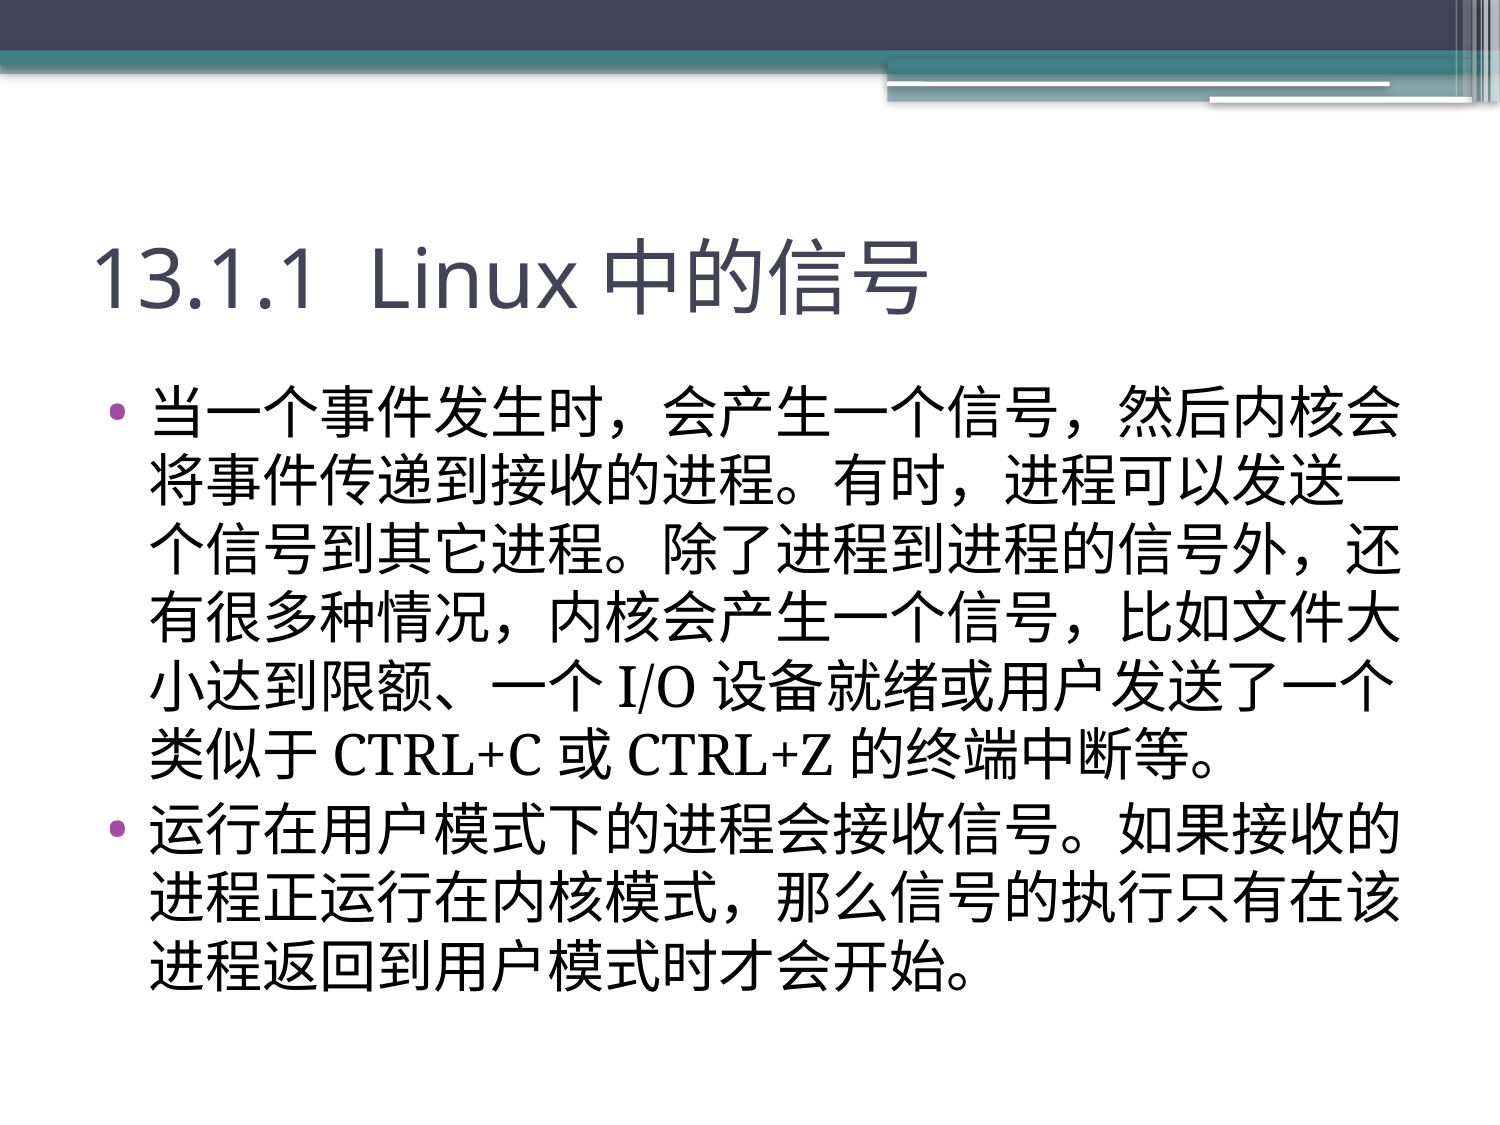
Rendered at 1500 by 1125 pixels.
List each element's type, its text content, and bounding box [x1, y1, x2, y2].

list 当一个事件发生时，会产生一个信号，然后内核会将事件传递到接收的进程。有时，进程可以发送一个信号到其它进程。除了进程到进程的信号外，还有很多种情况，内核会产生一个信号，比如文件大小达到限额、一个I/O设备就绪或用户发送了一个类似于CTRL+C或CTRL+Z的终端中断等。 运行在用户模式下的进程会接收信号。如果接收的进程正运行在内核模式，那么信号的执行只有在该进程返回到用户模式时才会开始。 [75, 368, 1425, 1079]
title 13.1.1 Linux中的信号 [75, 187, 1425, 363]
